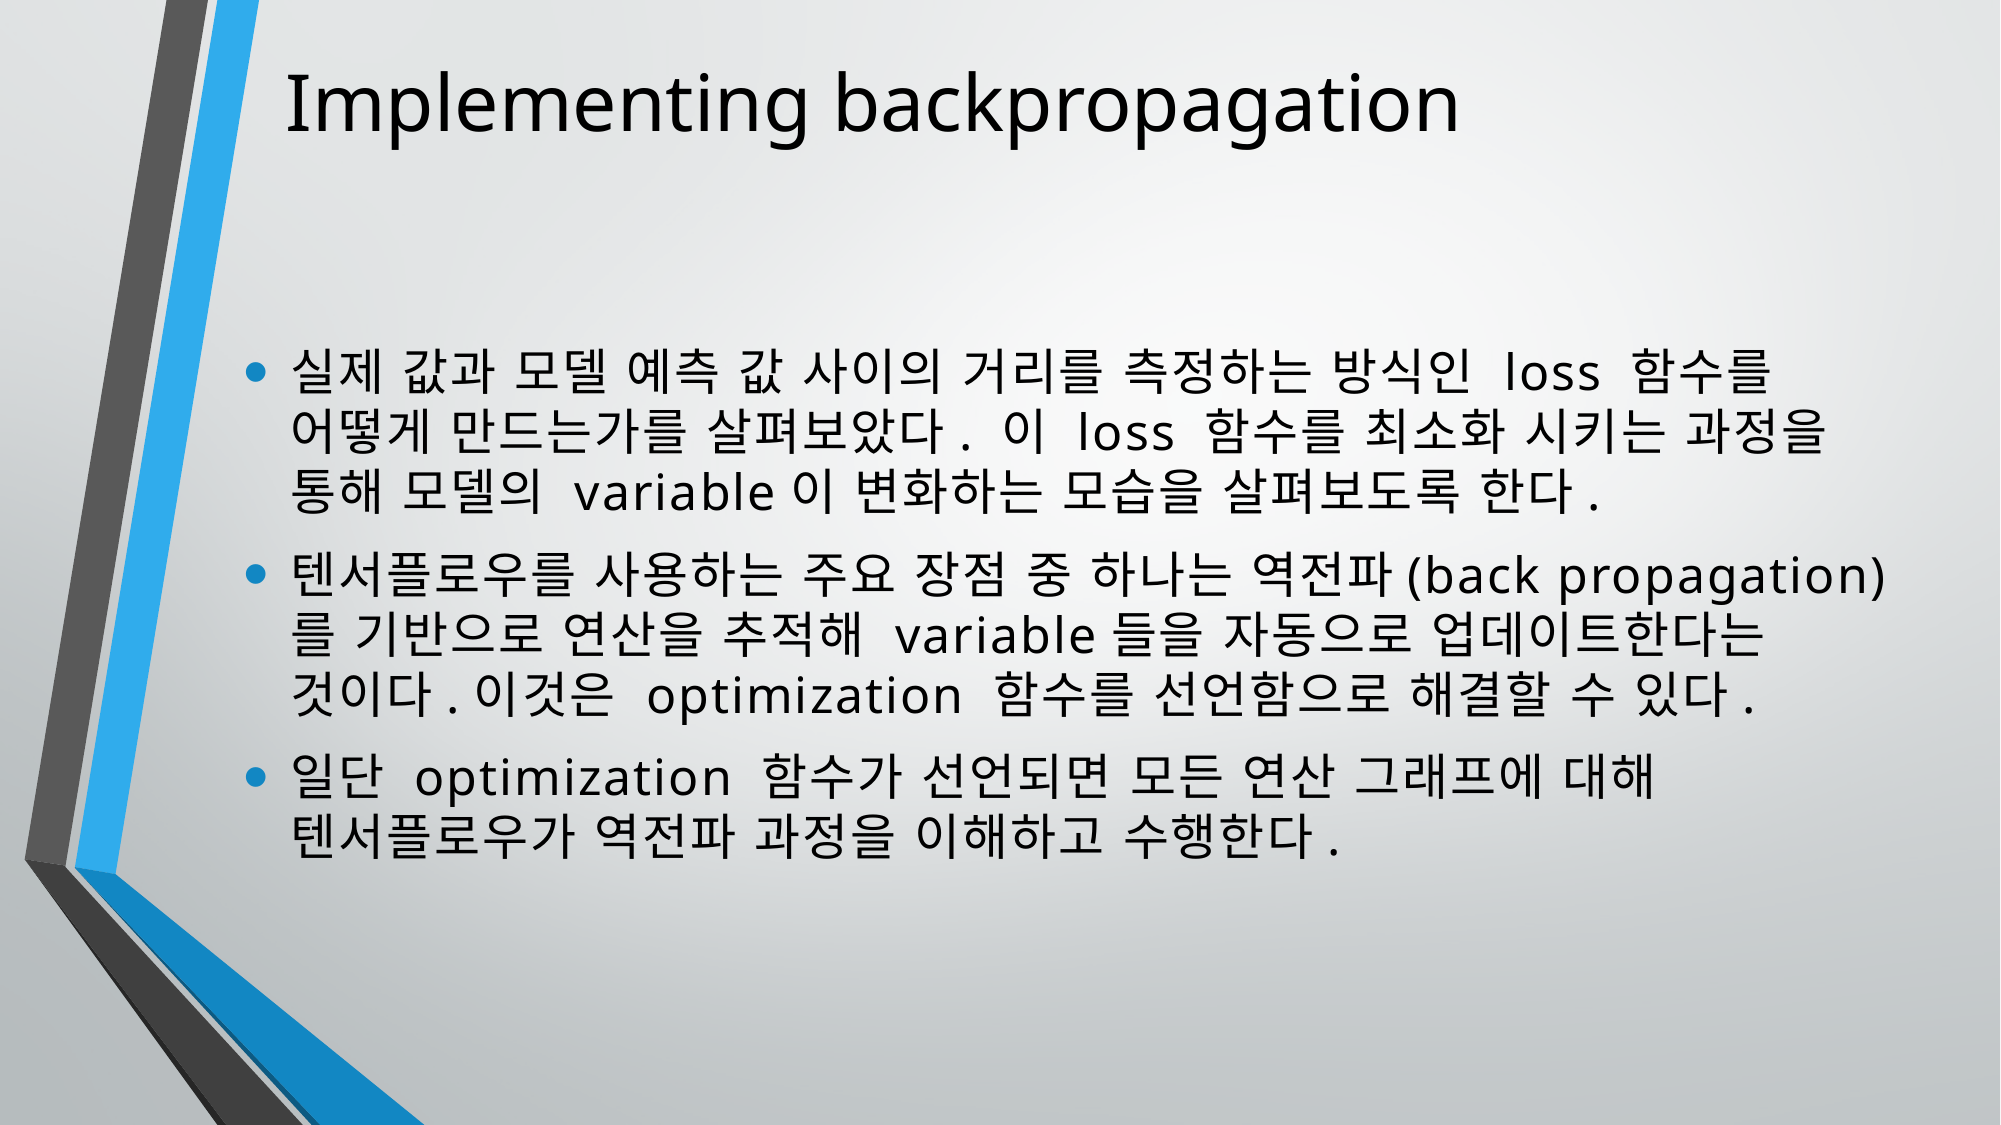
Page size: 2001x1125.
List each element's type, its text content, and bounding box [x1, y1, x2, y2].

list 실제 값과 모델 예측 값 사이의 거리를 측정하는 방식인 loss 함수를 어떻게 만드는가를 살펴보았다. 이 loss 함수를 최소화 시키는 과정을 통해 모델의 variable이 변화하는 모습을 살펴보도록 한다. 텐서플로우를 사용하는 주요 장점 중 하나는 역전파(back propagation)를 기반으로 연산을 추적해 variable들을 자동으로 업데이트한다는 것이다.이것은 optimization 함수를 선언함으로 해결할 수 있다. 일단 optimization 함수가 선언되면 모든 연산 그래프에 대해 텐서플로우가 역전파 과정을 이해하고 수행한다. [228, 252, 1927, 954]
text_box Implementing backpropagation [270, 33, 1507, 168]
